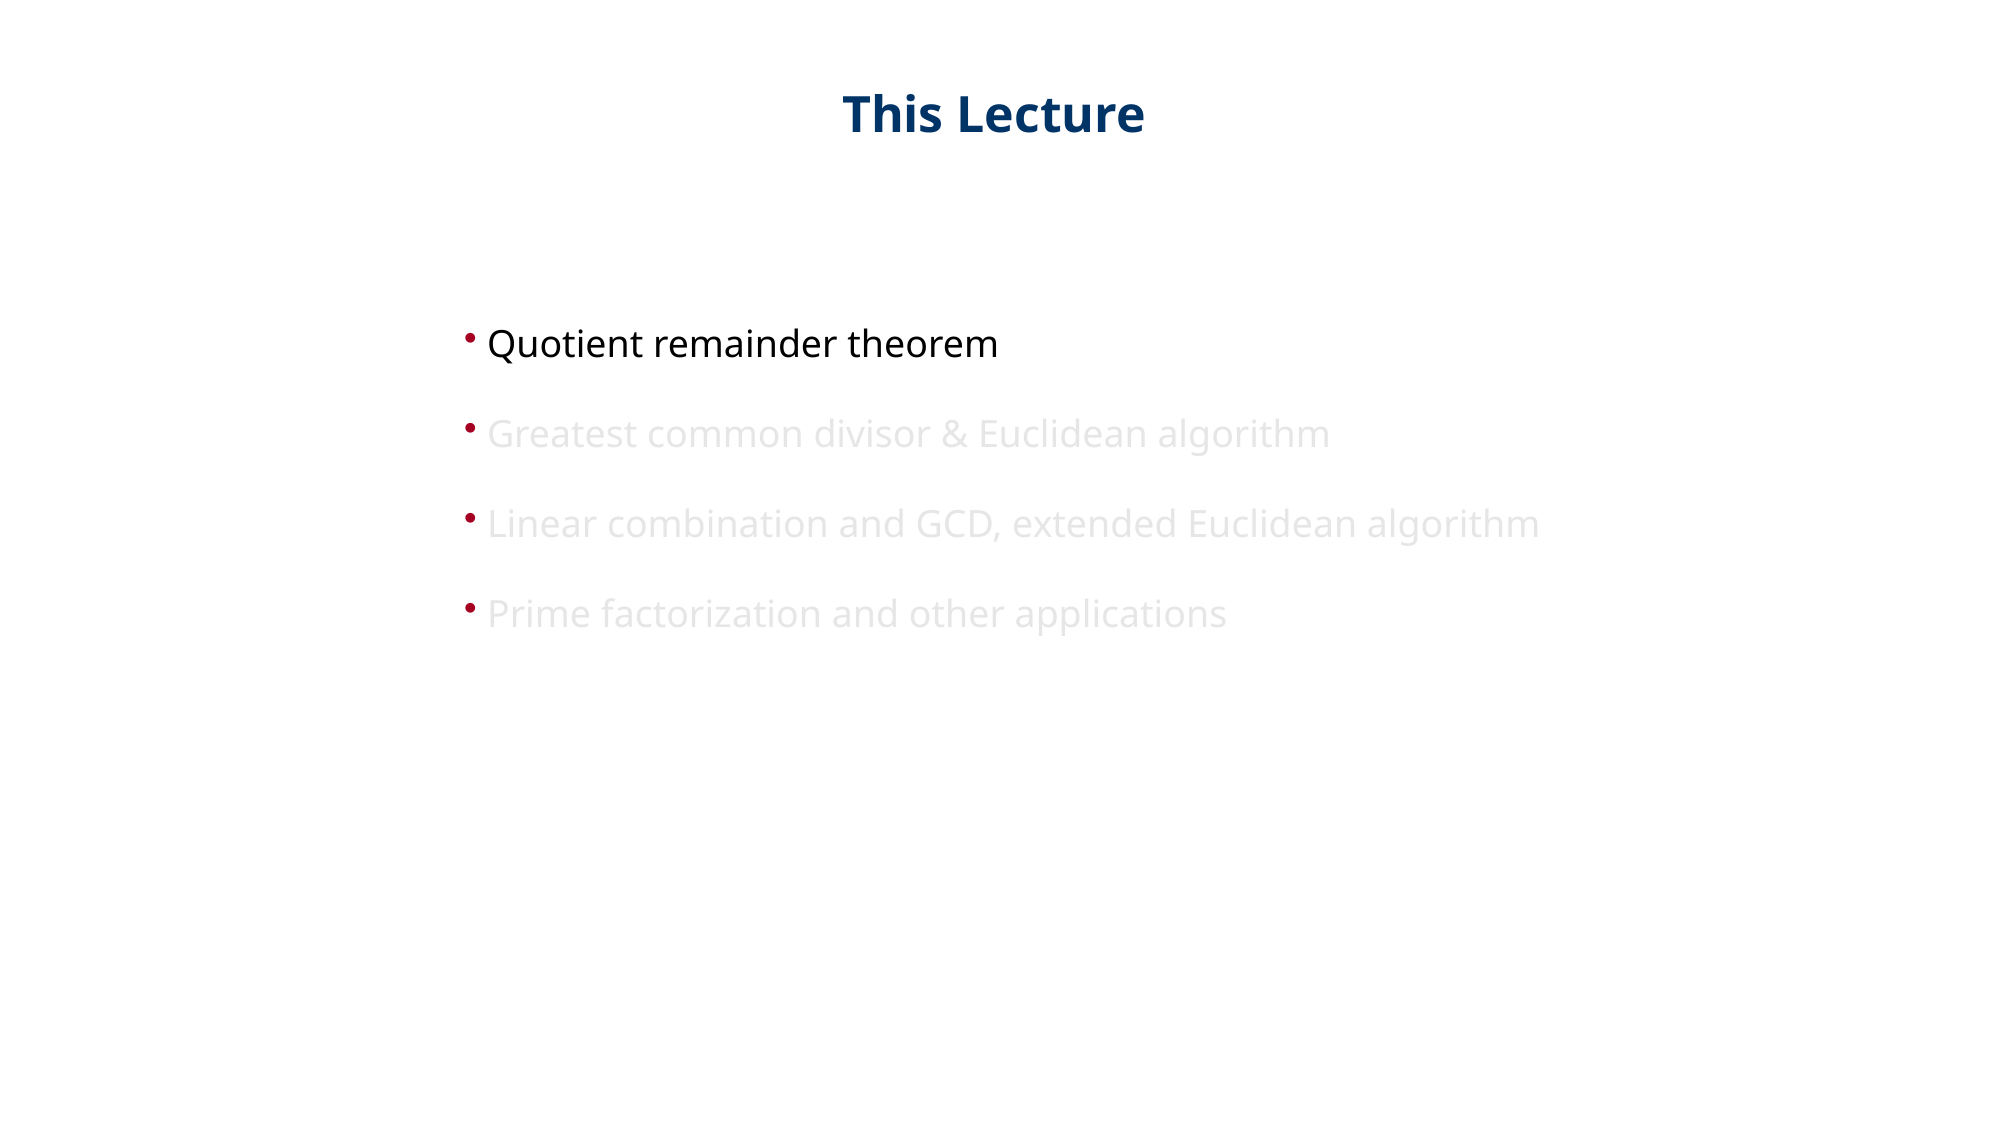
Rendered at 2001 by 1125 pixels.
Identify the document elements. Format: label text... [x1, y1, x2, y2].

text_box Quotient remainder theorem Greatest common divisor & Euclidean algorithm Linear combination and GCD, extended Euclidean algorithm Prime factorization and other applications [449, 312, 1557, 643]
text_box This Lecture [827, 74, 1162, 150]
